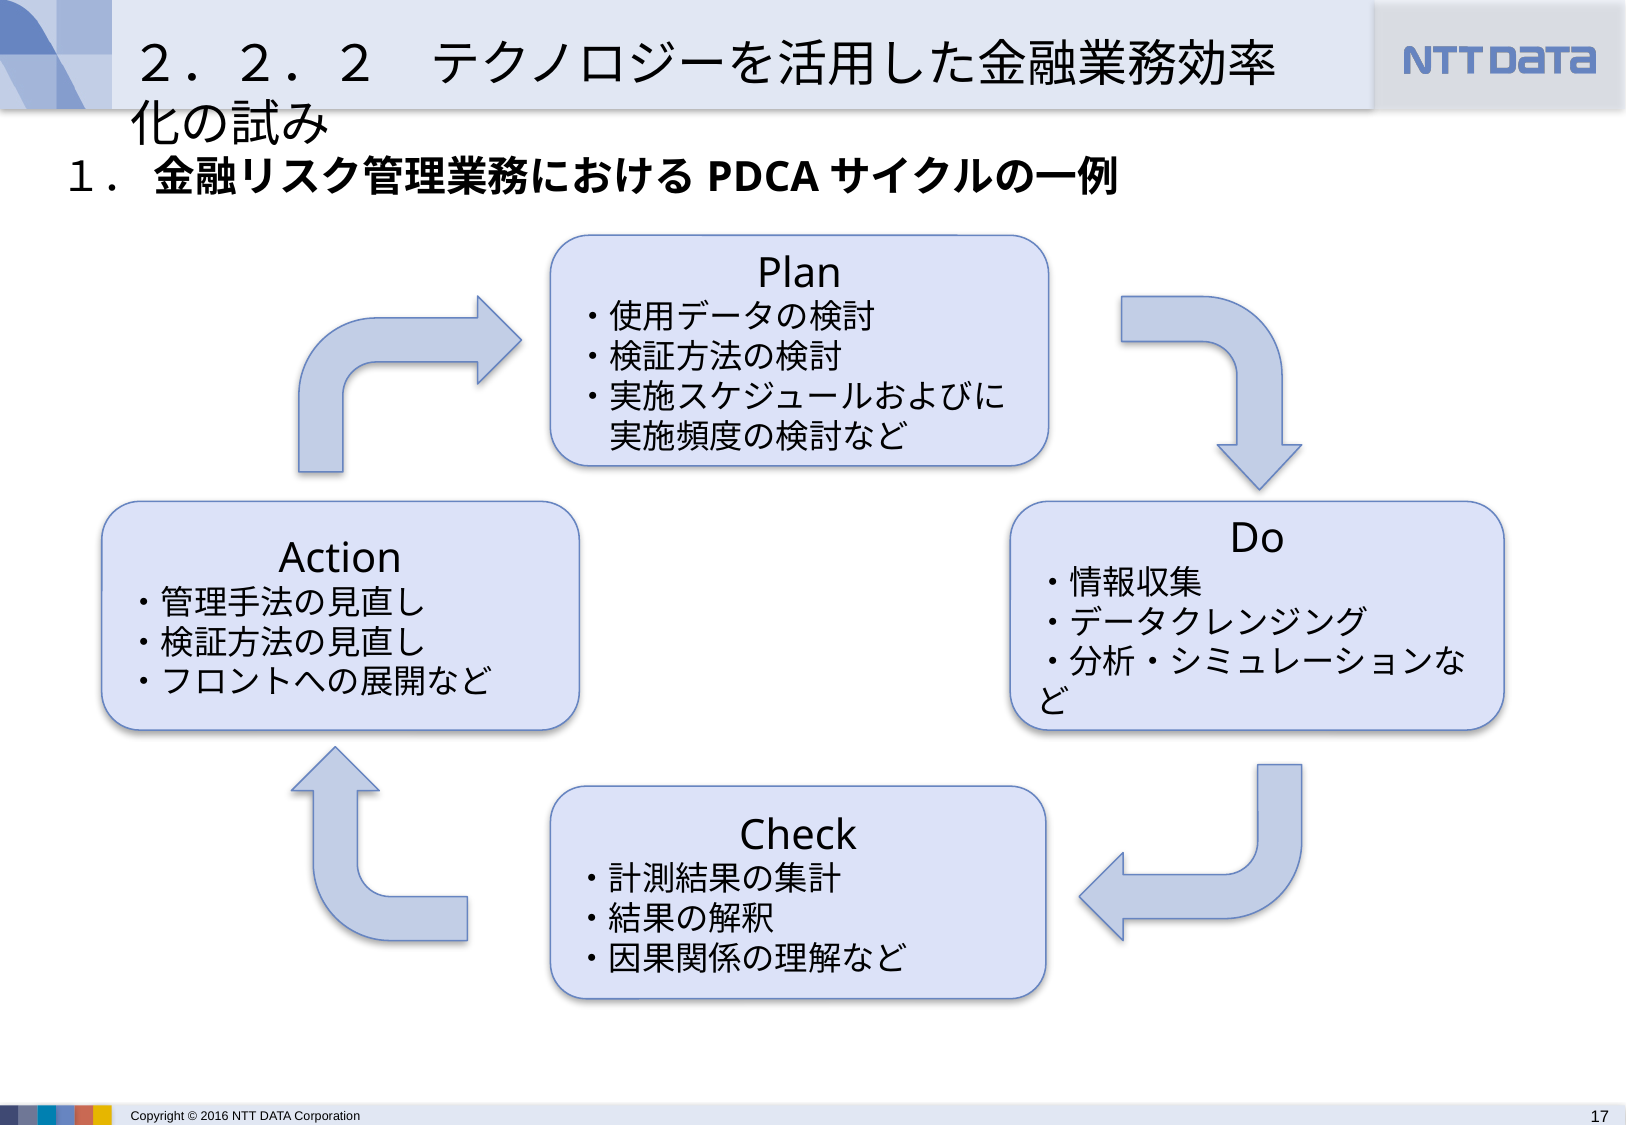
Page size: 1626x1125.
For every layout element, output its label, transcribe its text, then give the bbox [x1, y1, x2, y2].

text_box Check ・計測結果の集計 ・結果の解釈 ・因果関係の理解など [549, 785, 1047, 1000]
title ２．２．２ テクノロジーを活用した金融業務効率化の試み [115, 23, 1334, 97]
text_box Plan ・使用データの検討 ・検証方法の検討 ・実施スケジュールおよびに 実施頻度の検討など [549, 234, 1050, 467]
text_box Do ・情報収集 ・データクレンジング ・分析・シミュレーションなど [1009, 500, 1505, 731]
text_box [290, 746, 469, 942]
text_box [1120, 295, 1303, 491]
text_box [298, 295, 523, 473]
text_box [51, 113, 1573, 141]
picture [0, 0, 112, 109]
text_box [51, 217, 1573, 1088]
text_box Action ・管理手法の見直し ・検証方法の見直し ・フロントへの展開など [100, 500, 581, 731]
list １． 金融リスク管理業務におけるPDCAサイクルの一例 [46, 141, 1578, 217]
picture [1404, 46, 1596, 74]
text_box [1078, 763, 1303, 942]
